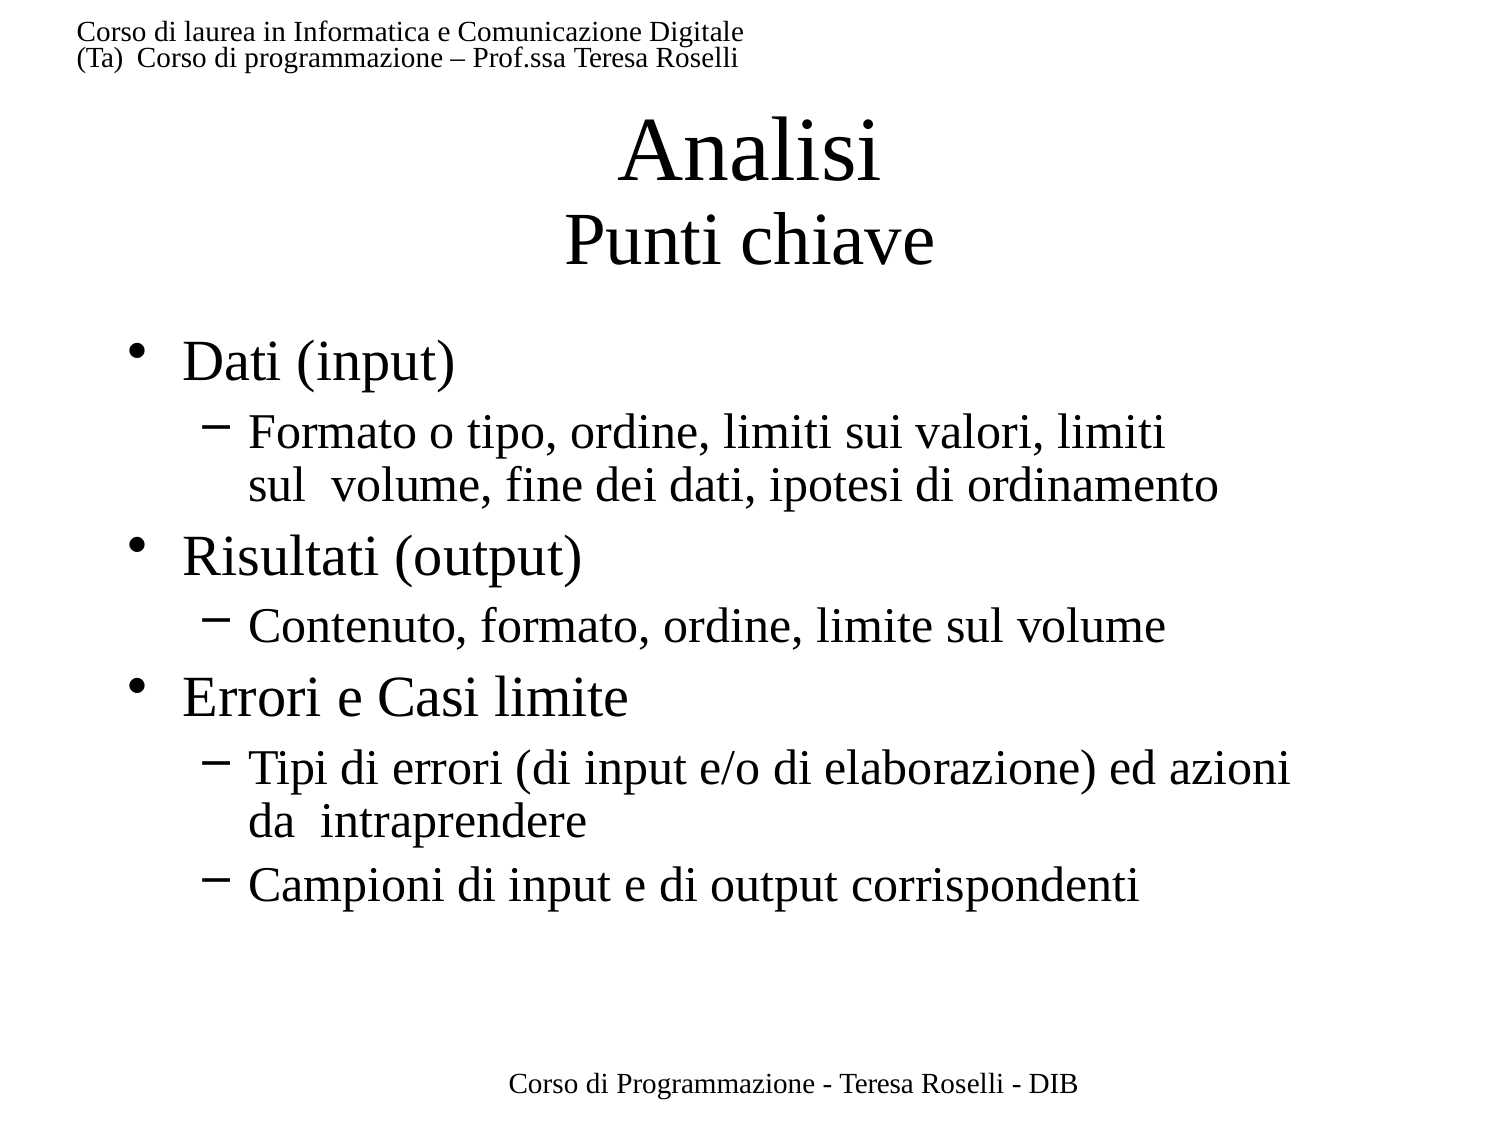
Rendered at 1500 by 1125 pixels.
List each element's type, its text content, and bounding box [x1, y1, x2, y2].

footer Corso di Programmazione - Teresa Roselli - DIB [506, 1065, 1081, 1125]
text_box Punti chiave Dati (input) Formato o tipo, ordine, limiti sui valori, limiti sul volume, fine dei dati, ipotesi di ordinamento Risultati (output) Contenuto, formato, ordine, limite sul volume Errori e Casi limite Tipi di errori (di input e/o di elaborazione) ed azioni da intraprendere Campioni di input e di output corrispondenti [125, 187, 1353, 912]
title Analisi [615, 87, 885, 187]
text_box Corso di laurea in Informatica e Comunicazione Digitale (Ta) Corso di programmazione – Prof.ssa Teresa Roselli [74, 9, 798, 73]
